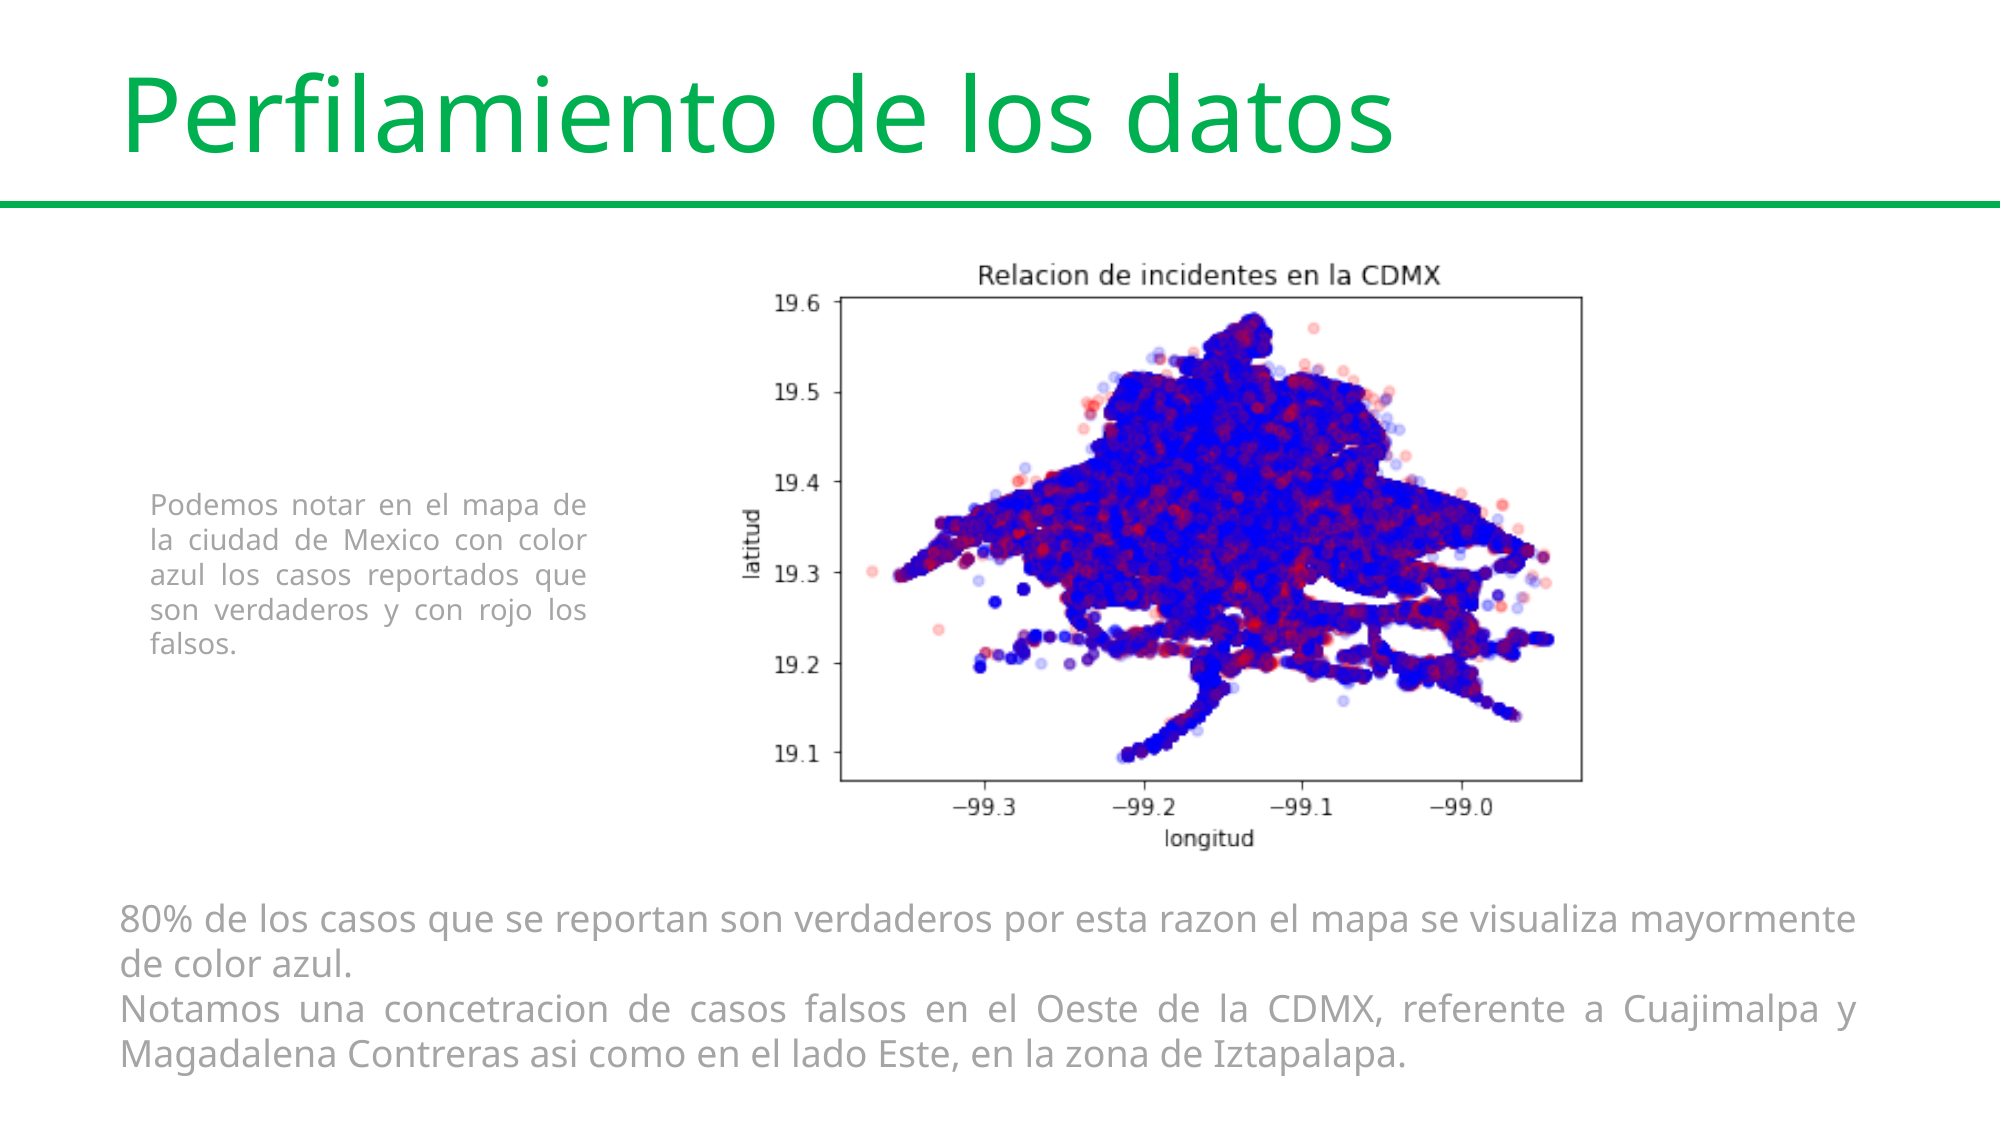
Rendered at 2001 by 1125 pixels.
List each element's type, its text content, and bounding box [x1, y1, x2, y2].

text_box Podemos notar en el mapa de la ciudad de Mexico con color azul los casos reportados que son verdaderos y con rojo los falsos. [135, 478, 603, 669]
text_box Perfilamiento de los datos [104, 40, 2000, 181]
text_box 80% de los casos que se reportan son verdaderos por esta razon el mapa se visualiza mayormente de color azul. Notamos una concetracion de casos falsos en el Oeste de la CDMX, referente a Cuajimalpa y Magadalena Contreras asi como en el lado Este, en la zona de Iztapalapa. [104, 887, 1874, 1125]
picture [727, 248, 1597, 866]
